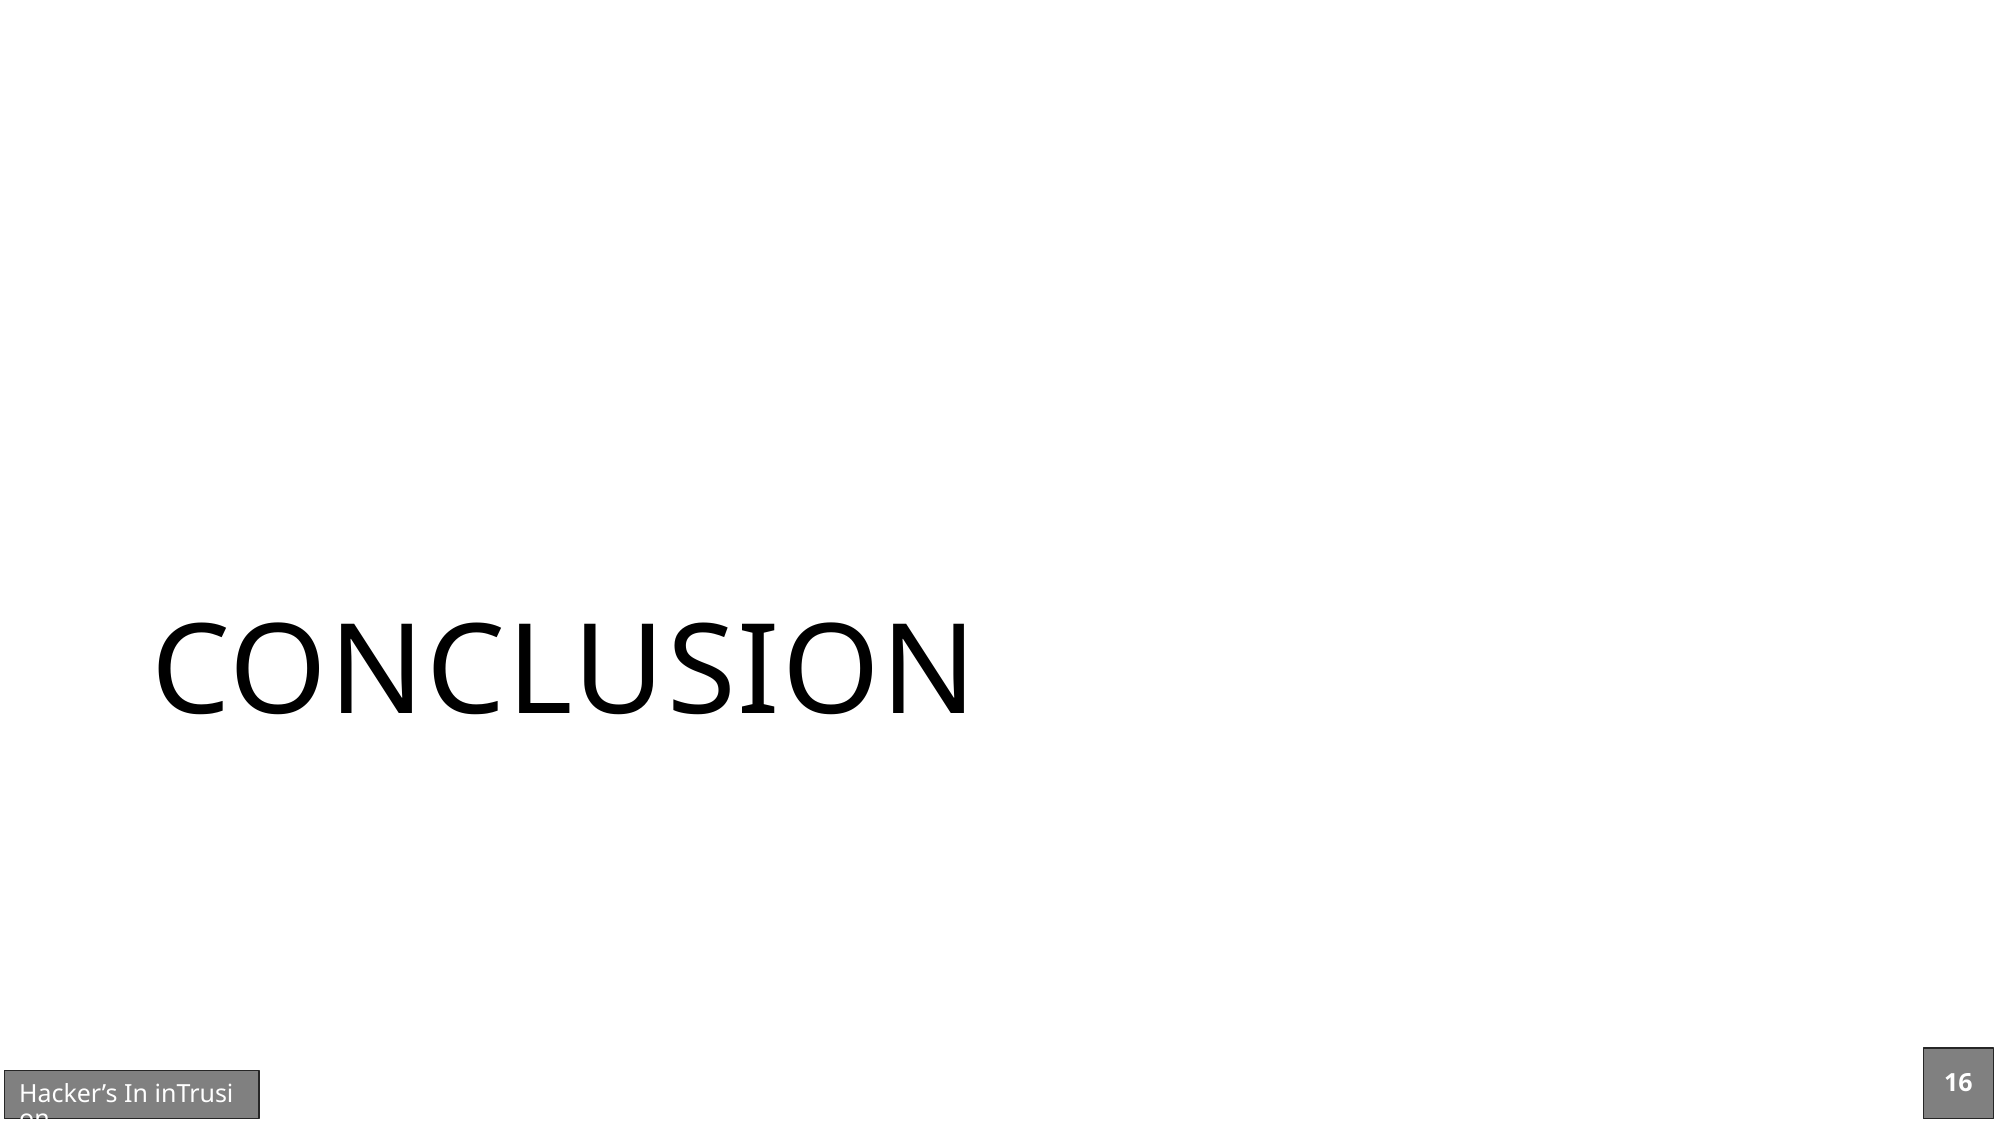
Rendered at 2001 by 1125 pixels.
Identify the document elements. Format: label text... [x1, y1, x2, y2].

footer Hacker’s In inTrusion [4, 1070, 260, 1119]
slide_number 16 [1923, 1047, 1994, 1119]
title CONCLUSION [136, 280, 1862, 749]
